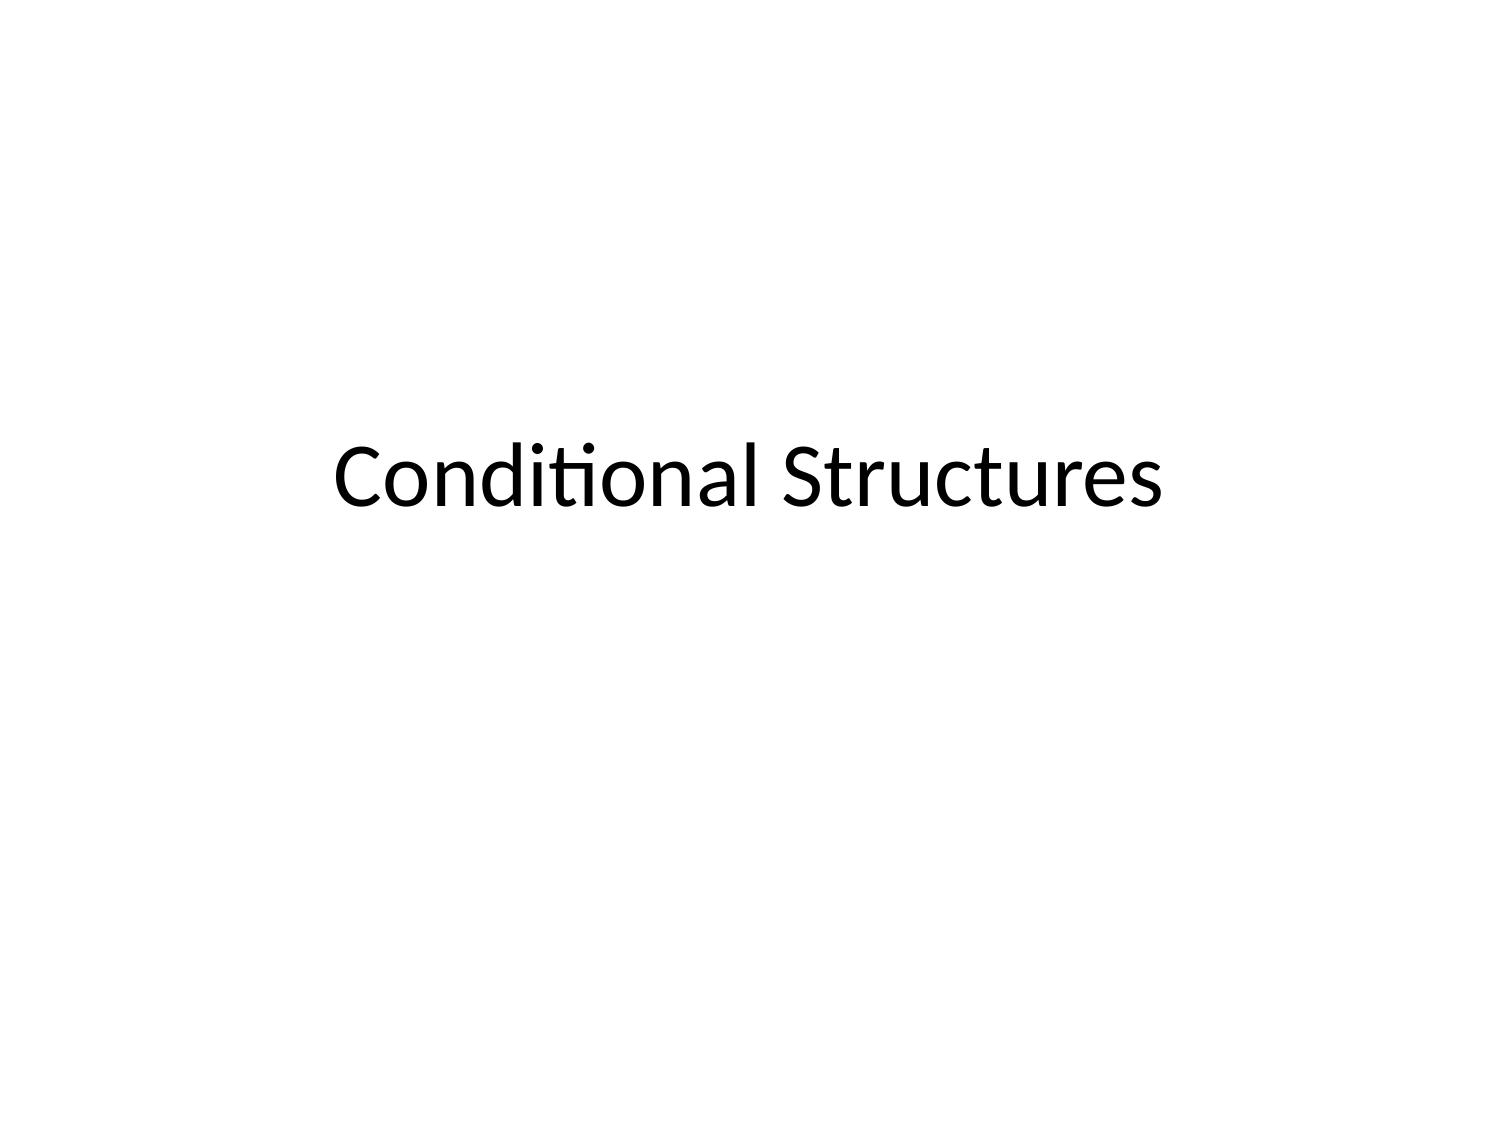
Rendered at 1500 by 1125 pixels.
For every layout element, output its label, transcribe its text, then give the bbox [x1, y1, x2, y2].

title Conditional Structures [112, 349, 1388, 591]
